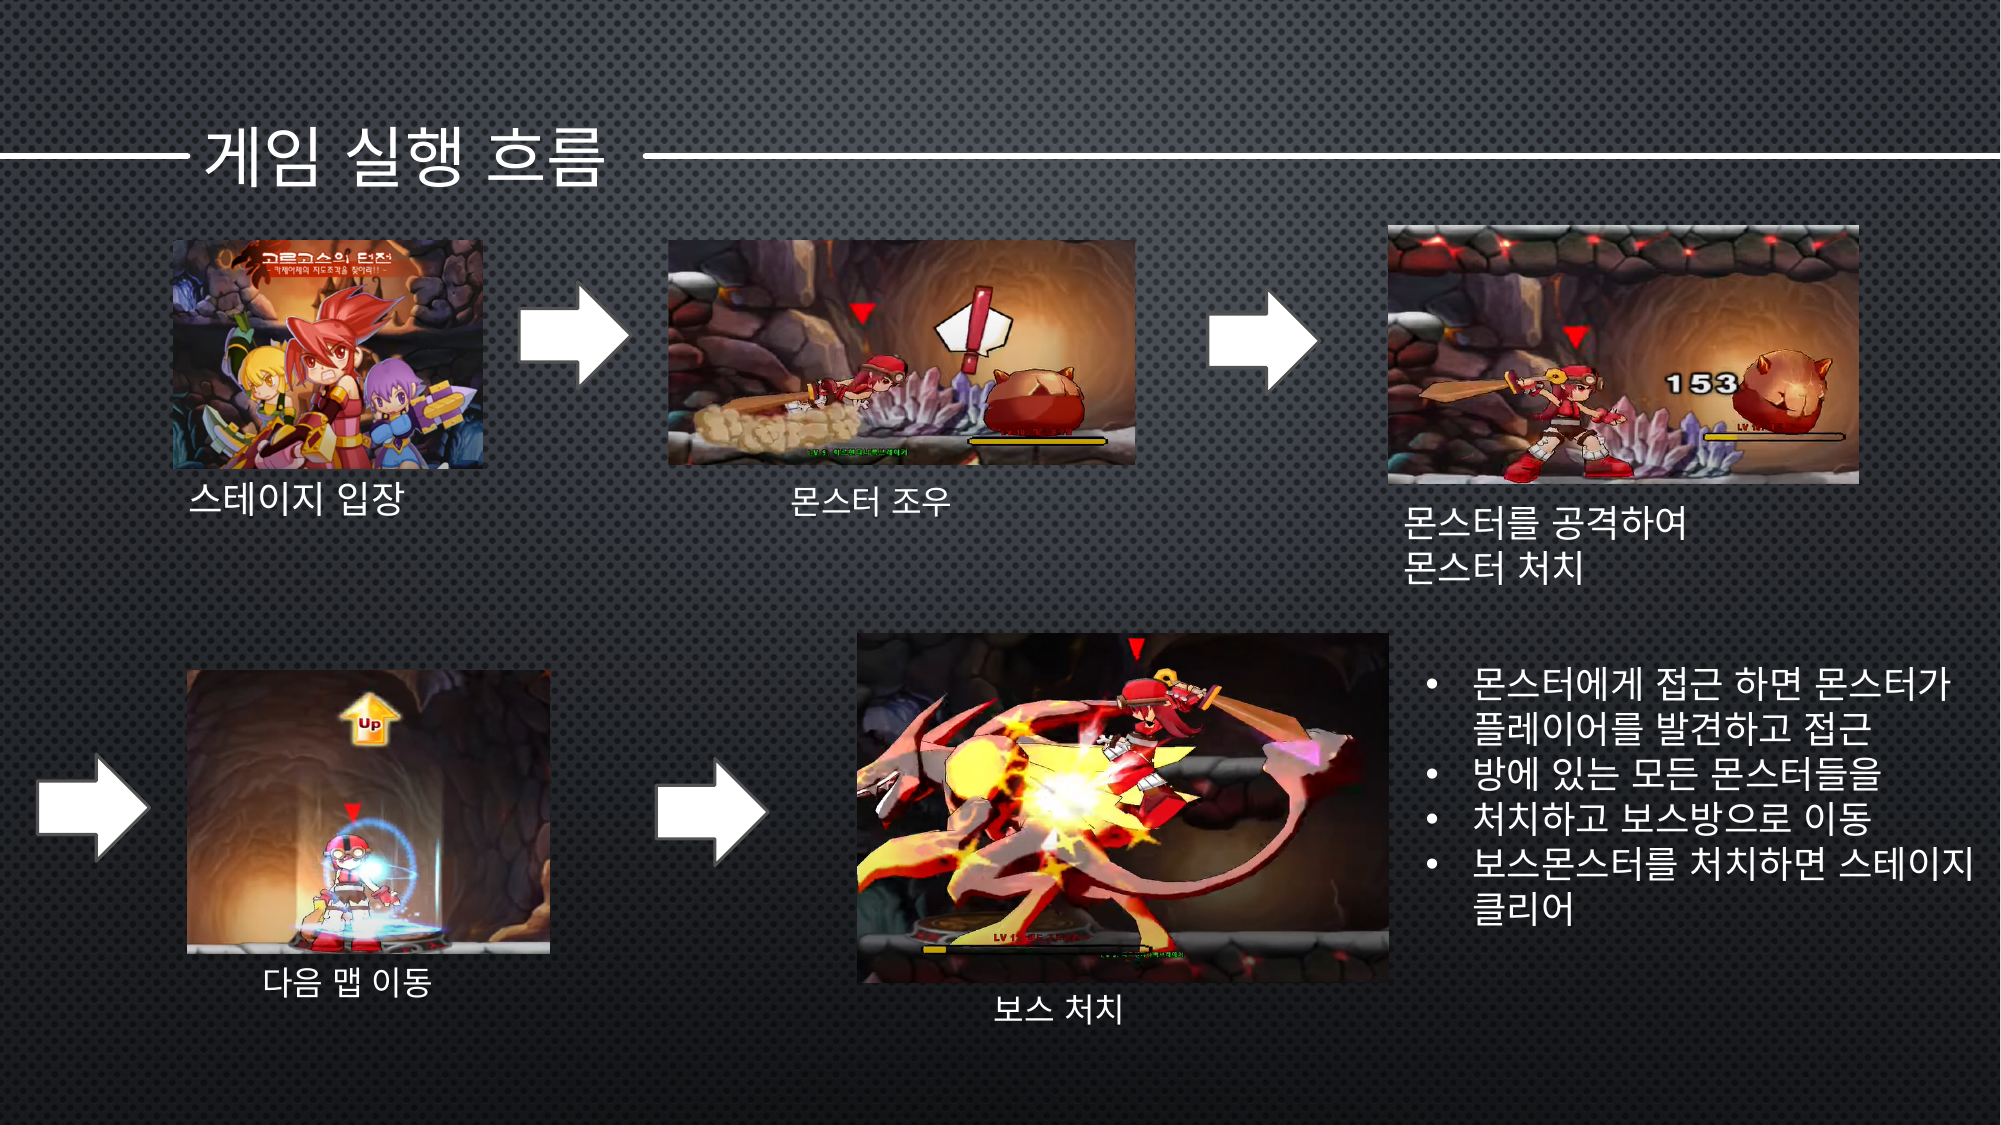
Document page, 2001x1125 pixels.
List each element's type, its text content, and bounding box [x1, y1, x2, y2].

picture [668, 239, 1136, 465]
text_box 스테이지 입장 [173, 468, 606, 529]
picture [1388, 224, 1860, 485]
text_box 다음 맵 이동 [247, 954, 679, 1009]
text_box 몬스터를 공격하여 몬스터 처치 [1388, 492, 1821, 597]
text_box 몬스터에게 접근 하면 몬스터가 플레이어를 발견하고 접근 방에 있는 모든 몬스터들을 처치하고 보스방으로 이동 보스몬스터를 처치하면 스테이지 클리어 [1410, 653, 2000, 939]
title 게임 실행 흐름 [187, 0, 1813, 313]
text_box 몬스터 조우 [776, 473, 1208, 529]
text_box 보스 처치 [979, 982, 1411, 1037]
picture [186, 670, 550, 954]
text_box [517, 280, 633, 391]
text_box [654, 757, 770, 868]
text_box [35, 752, 151, 863]
picture [857, 633, 1389, 983]
text_box [1206, 285, 1322, 396]
picture [173, 239, 483, 469]
